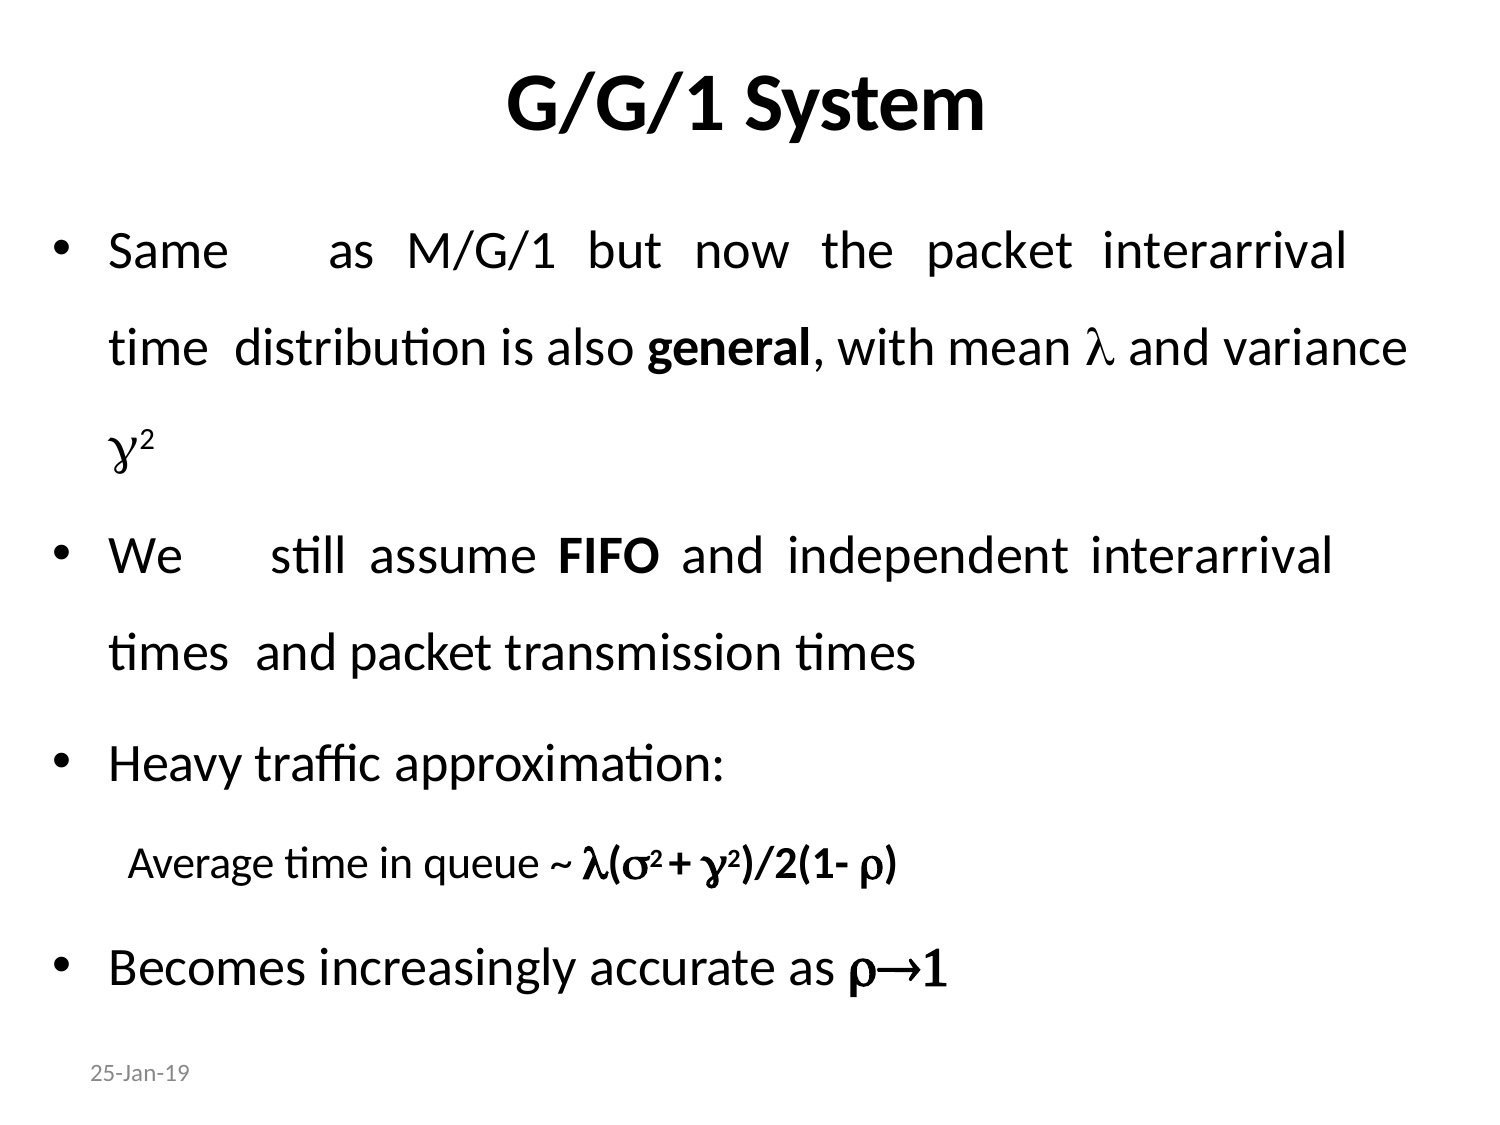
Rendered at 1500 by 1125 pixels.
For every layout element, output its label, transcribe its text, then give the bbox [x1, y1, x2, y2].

footer 25-Jan-19 [87, 1060, 192, 1125]
title G/G/1 System [504, 45, 995, 179]
text_box Same as M/G/1 but now the packet interarrival time distribution is also general, with mean  and variance 2 We still assume FIFO and independent interarrival times and packet transmission times Heavy traffic approximation: Average time in queue ~ (2 + 2)/2(1- ) Becomes increasingly accurate as  [42, 179, 1423, 997]
